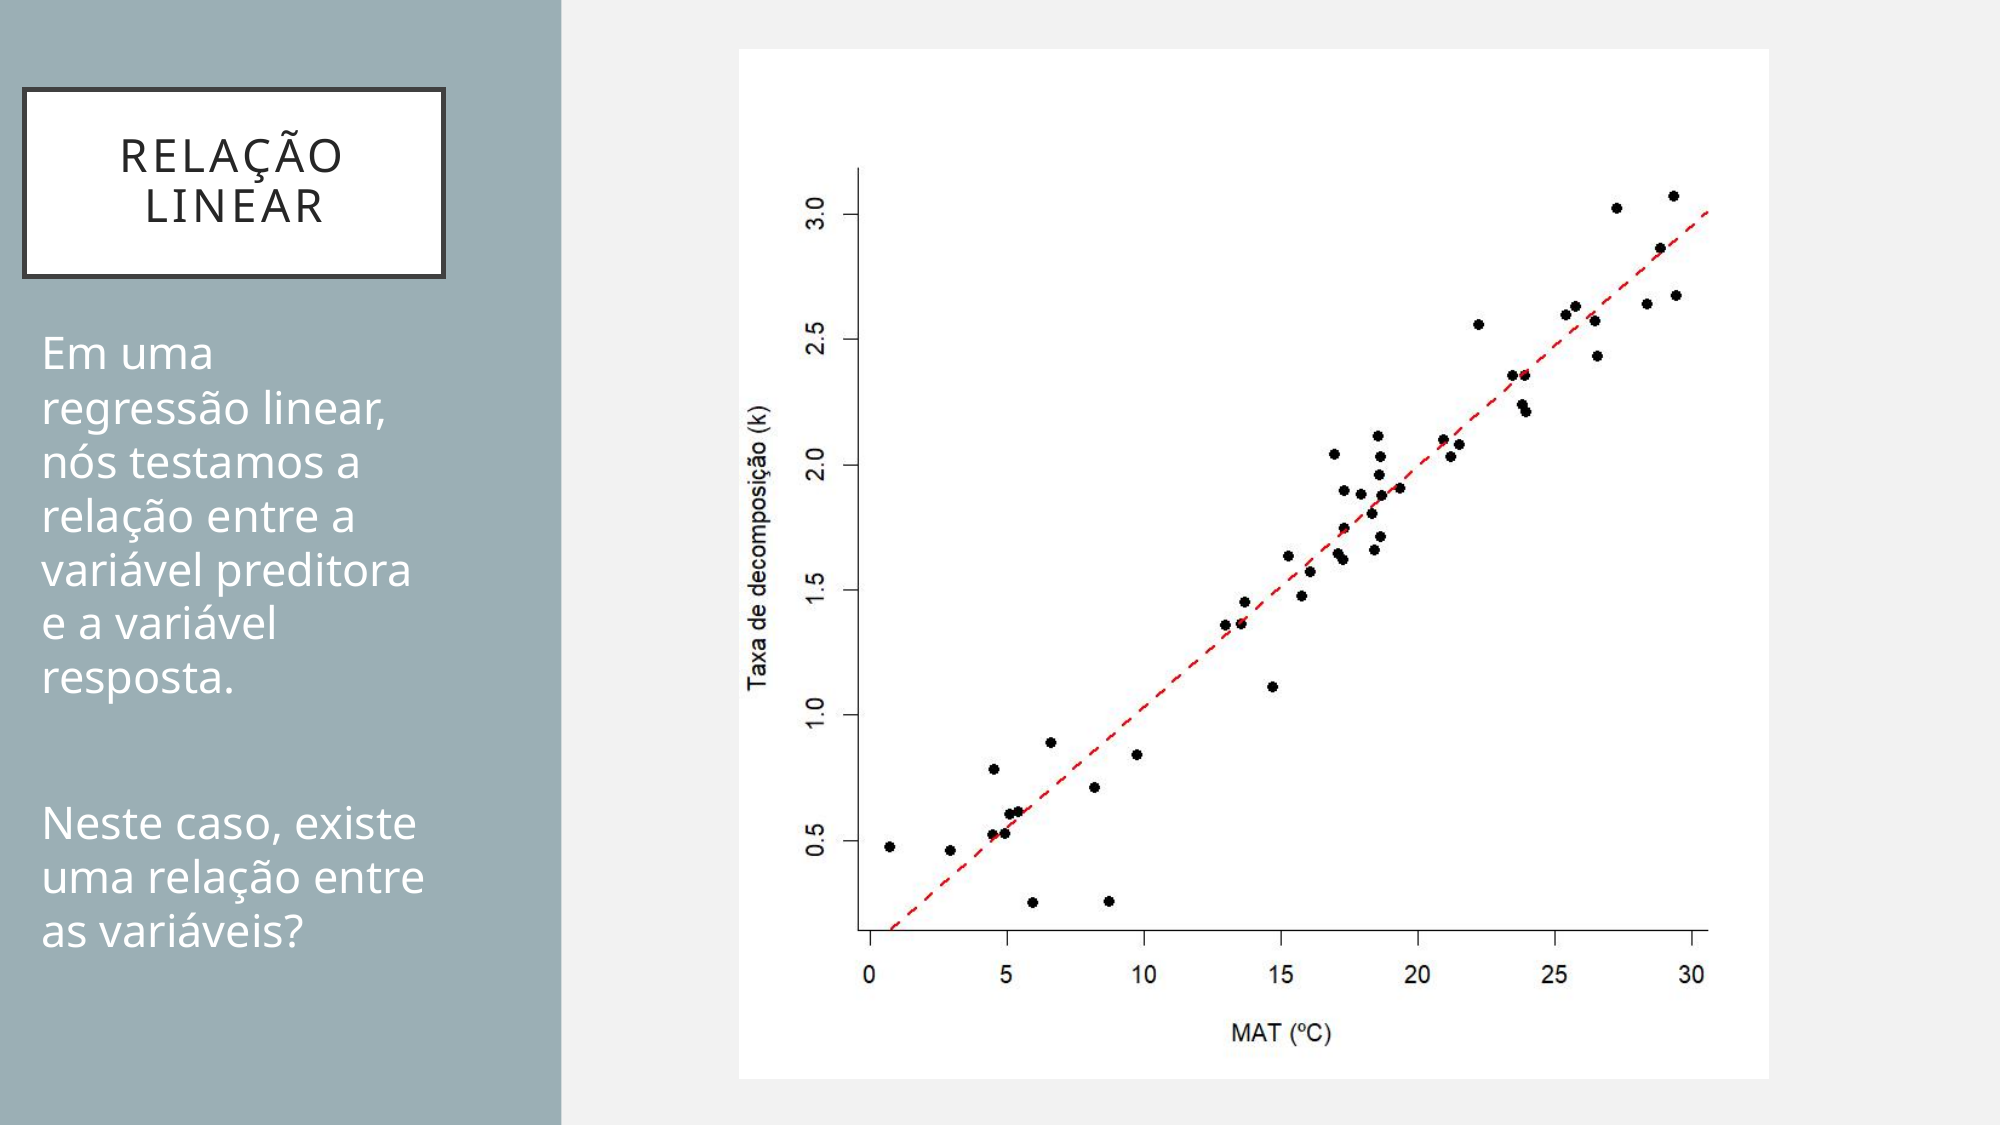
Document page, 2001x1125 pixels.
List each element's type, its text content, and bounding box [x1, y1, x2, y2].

list Em uma regressão linear, nós testamos a relação entre a variável preditora e a variável resposta. Neste caso, existe uma relação entre as variáveis? [24, 317, 444, 1011]
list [739, 49, 1769, 1079]
title Relação linear [22, 87, 446, 279]
